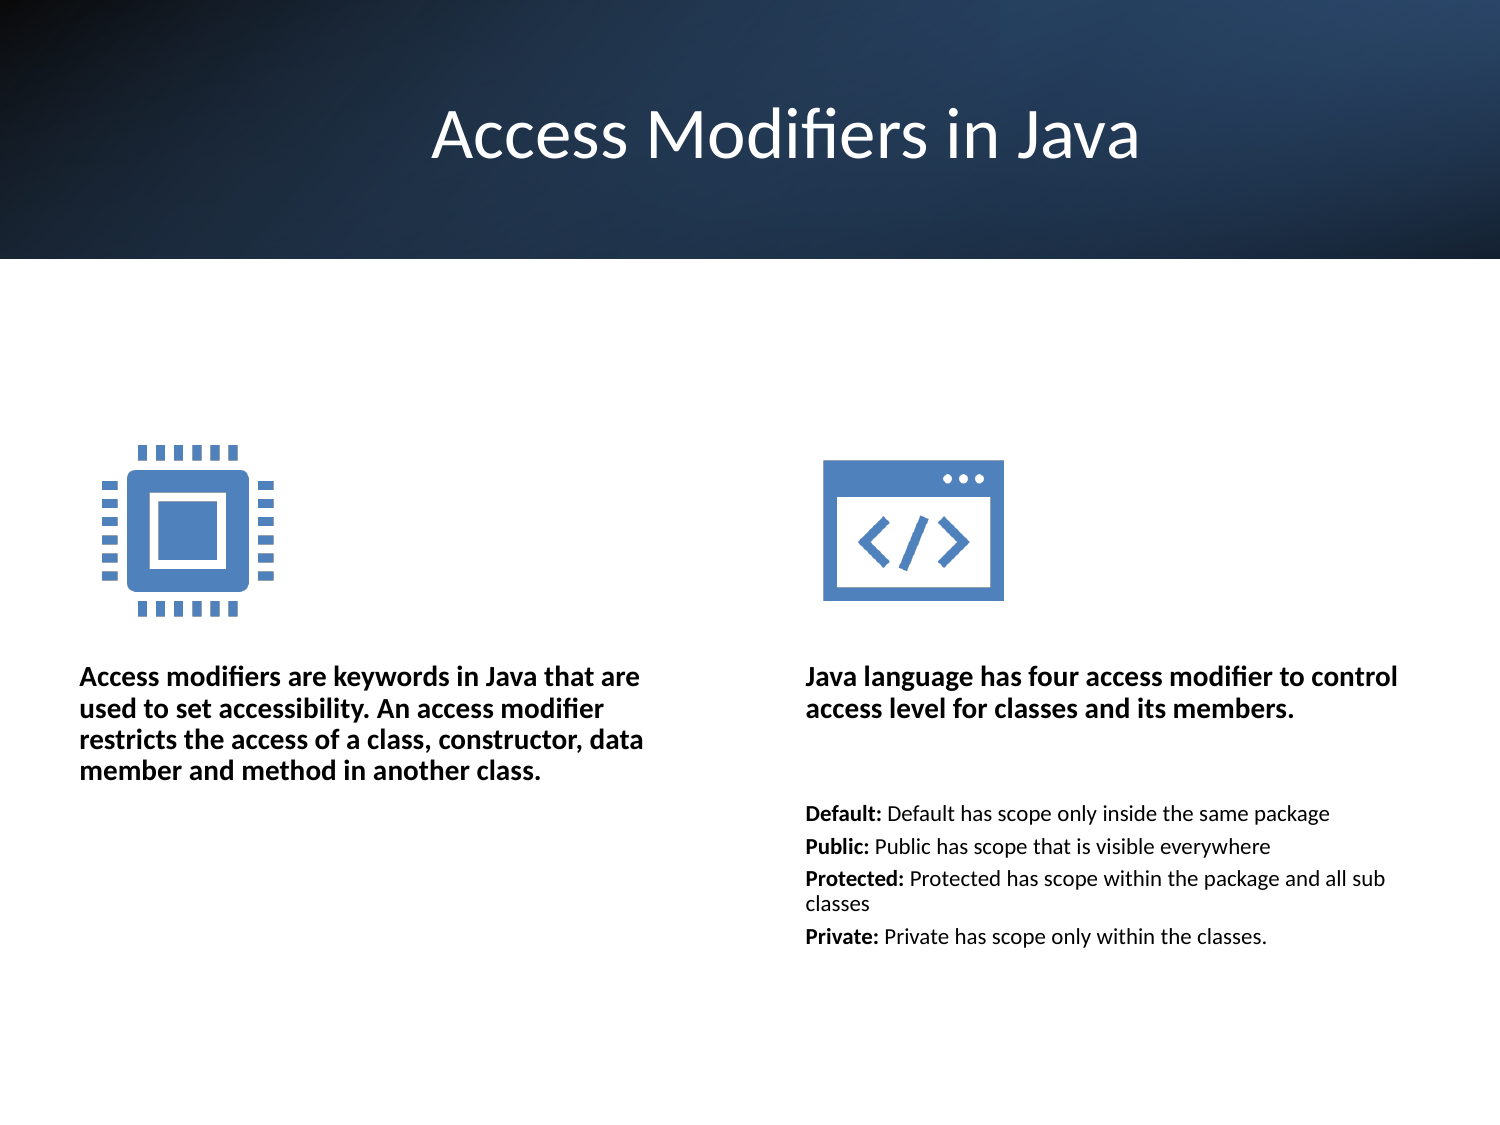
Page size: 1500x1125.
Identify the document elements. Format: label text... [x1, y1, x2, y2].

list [78, 346, 1424, 1035]
text_box [0, 0, 1500, 261]
text_box [0, 261, 1500, 1125]
title Access Modifiers in Java [168, 57, 1405, 202]
